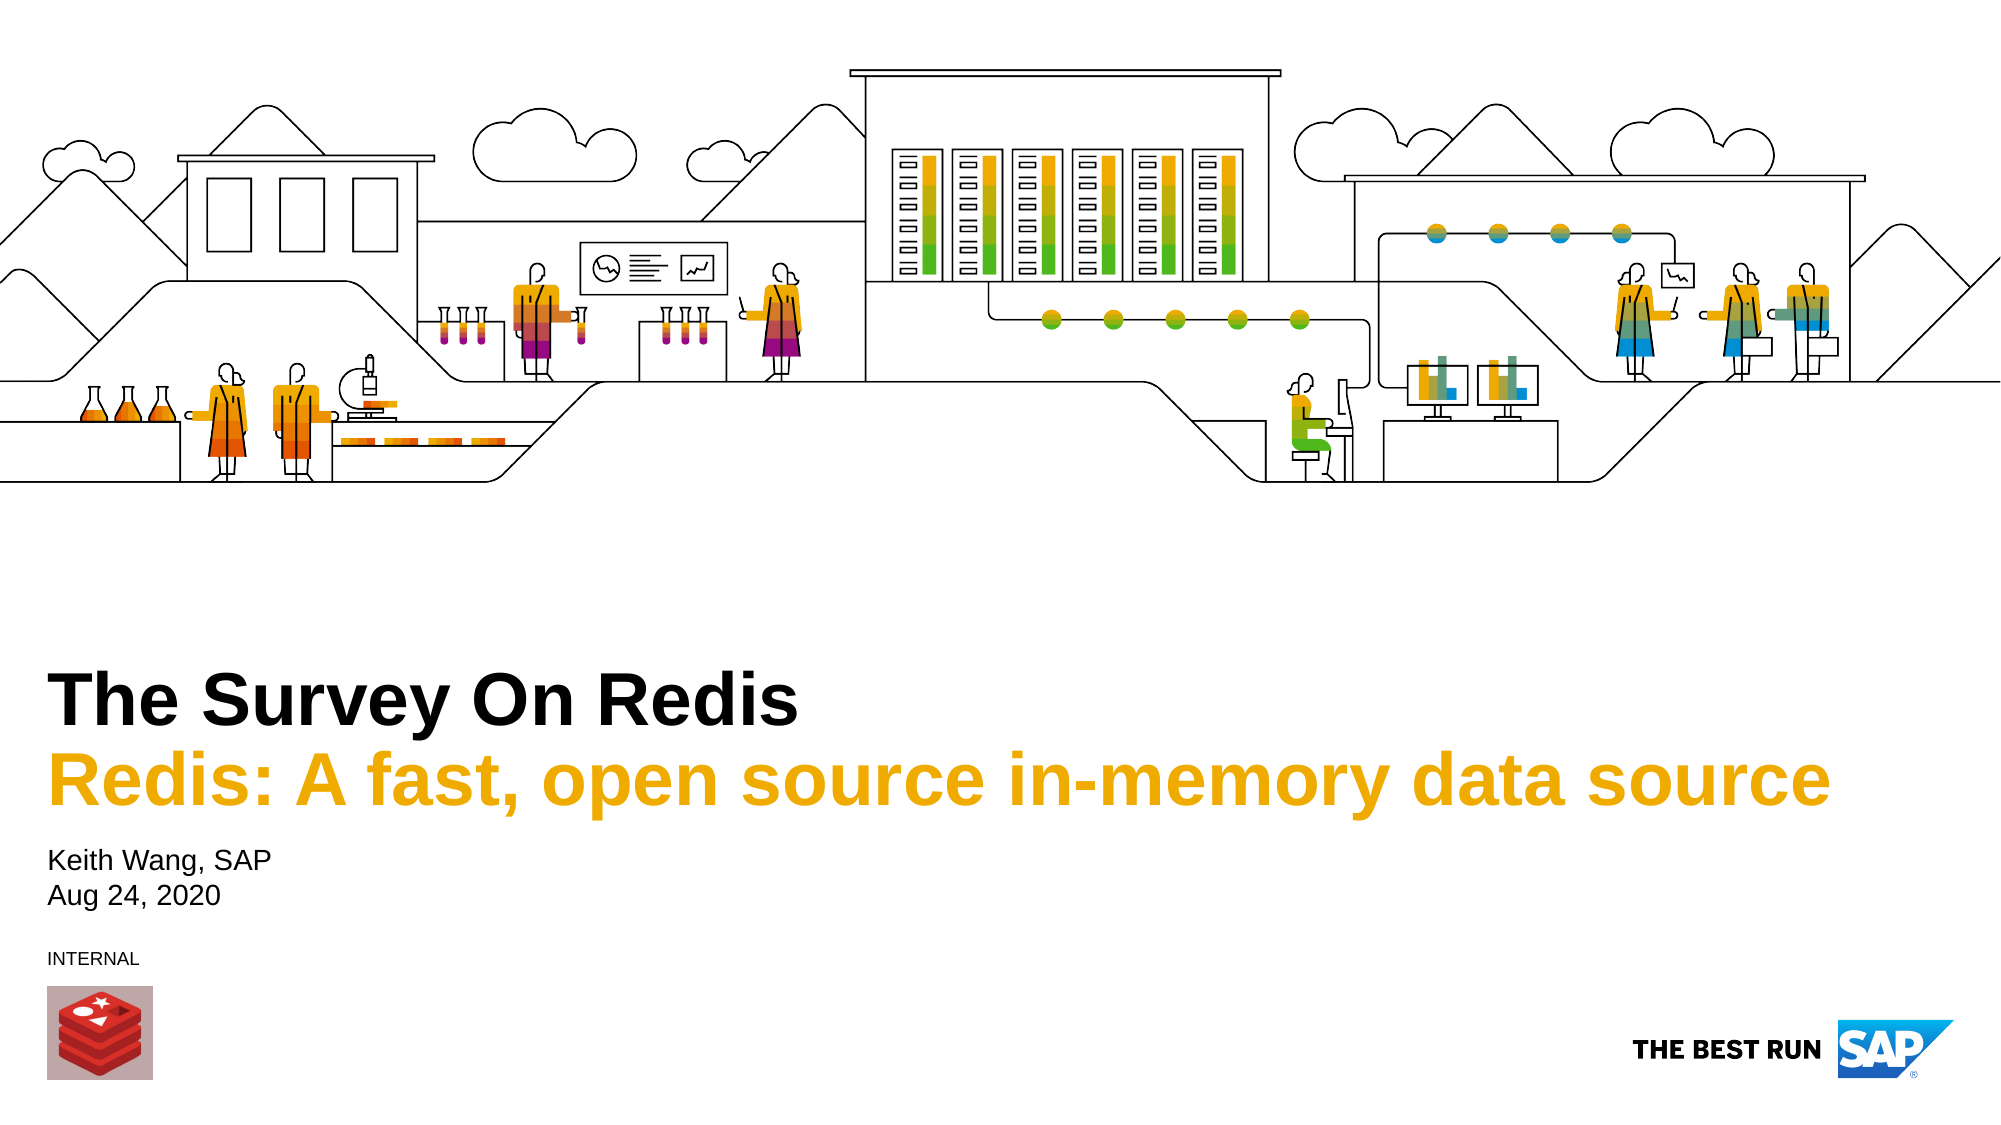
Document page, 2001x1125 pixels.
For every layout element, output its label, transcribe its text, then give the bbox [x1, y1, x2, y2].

picture [1632, 1019, 1955, 1079]
picture [0, 0, 2001, 563]
title The Survey On Redis Redis: A fast, open source in-memory data source [47, 660, 1836, 824]
subtitle Keith Wang, SAP Aug 24, 2020 [47, 841, 1836, 913]
picture [46, 986, 154, 1080]
